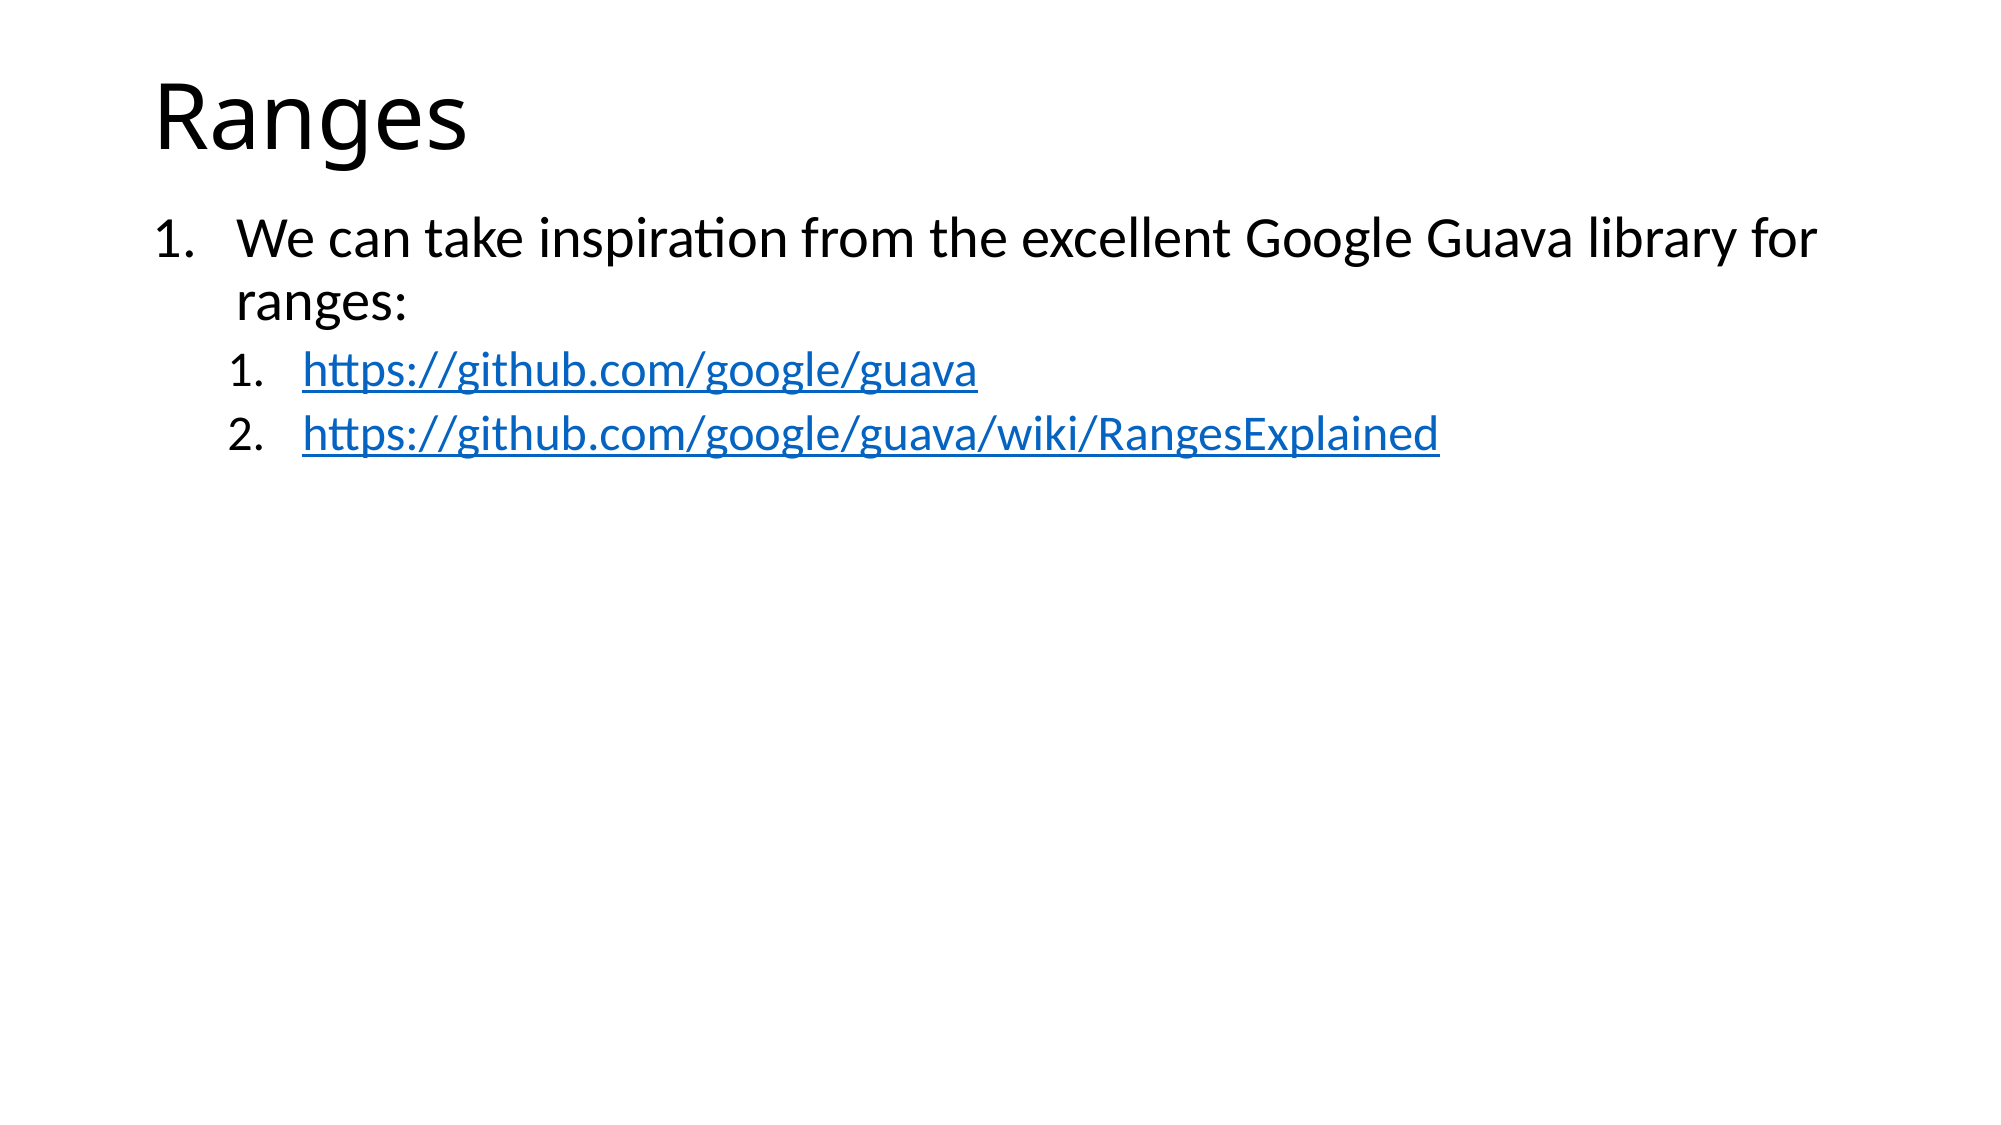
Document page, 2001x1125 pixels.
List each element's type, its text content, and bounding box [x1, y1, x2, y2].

list We can take inspiration from the excellent Google Guava library for ranges: https://github.com/google/guava https://github.com/google/guava/wiki/RangesExplained [137, 199, 1863, 1014]
title Ranges [137, 59, 1863, 180]
